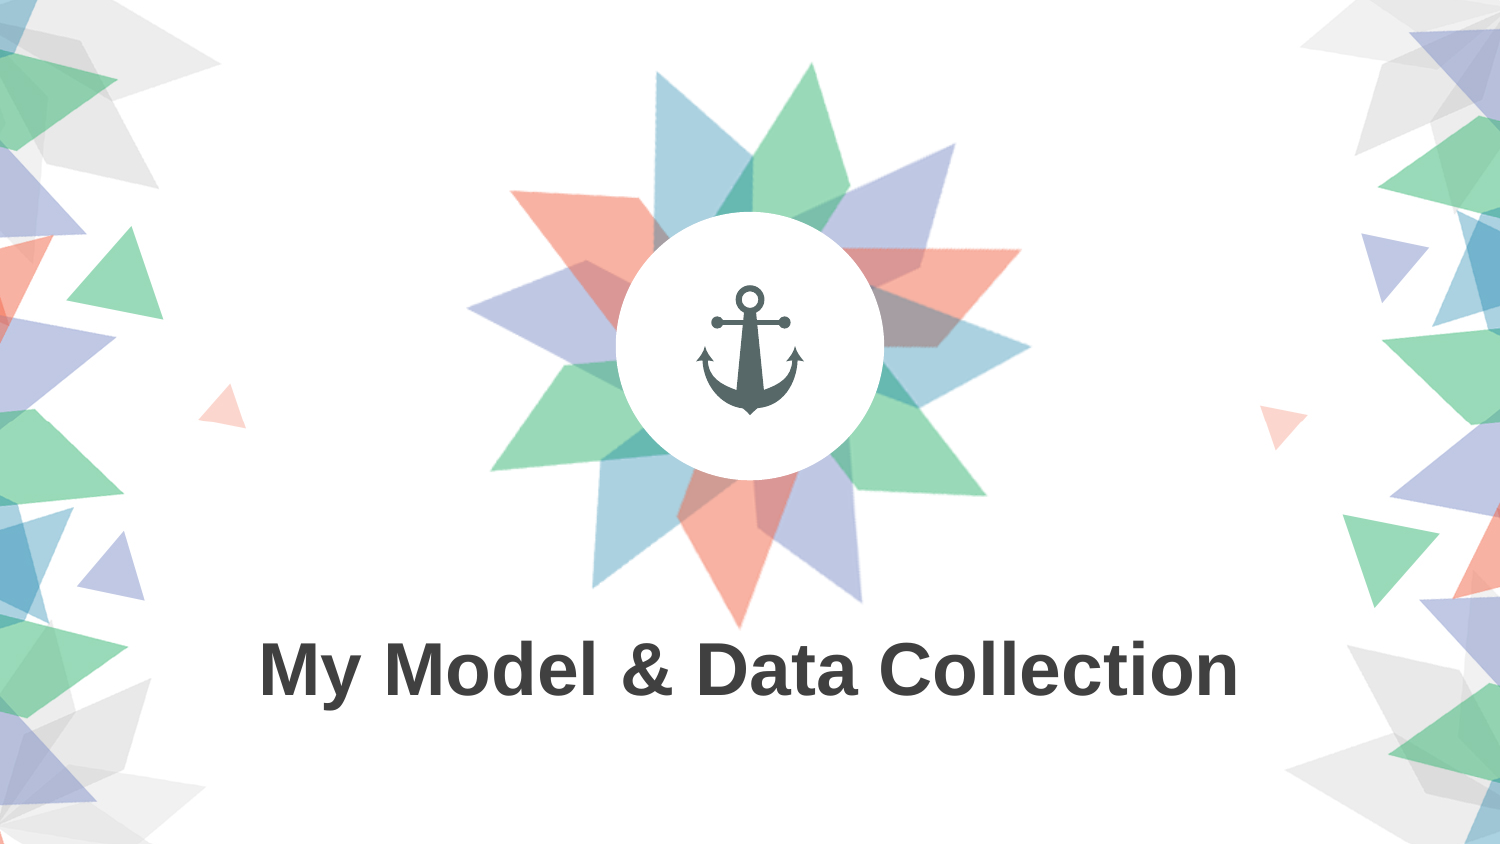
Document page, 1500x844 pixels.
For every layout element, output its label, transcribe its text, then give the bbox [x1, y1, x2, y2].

picture [0, 0, 1500, 844]
text_box [694, 283, 806, 418]
list My Model & Data Collection [84, 599, 1416, 731]
